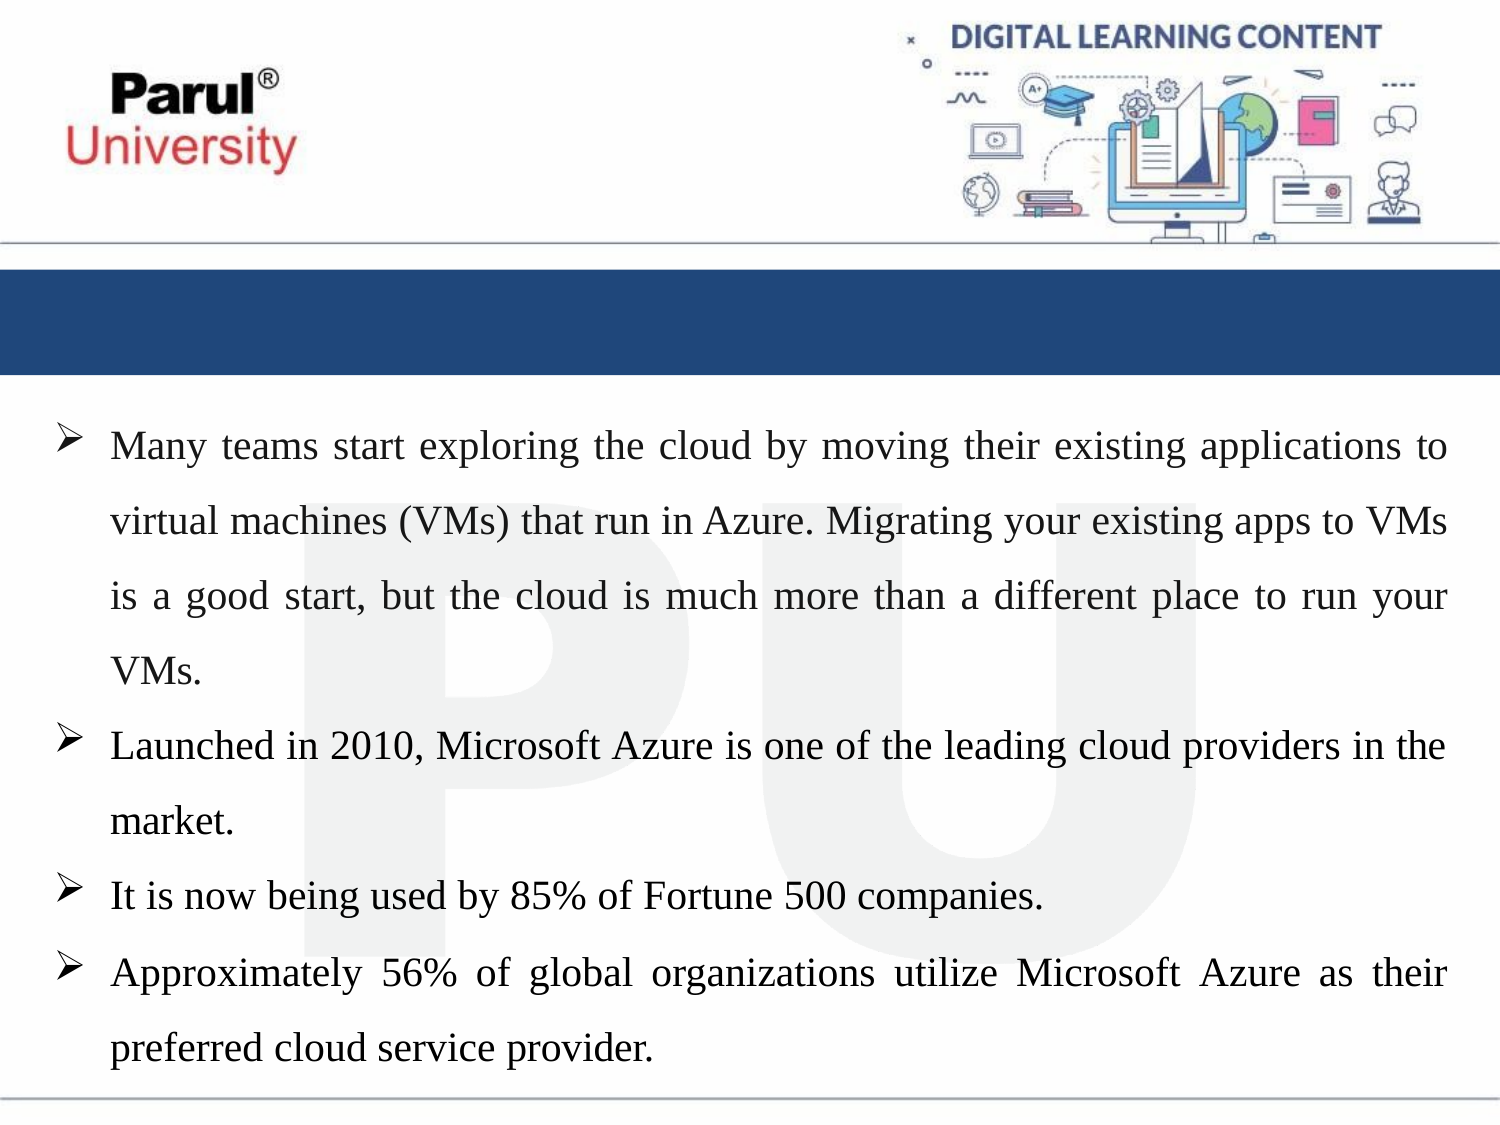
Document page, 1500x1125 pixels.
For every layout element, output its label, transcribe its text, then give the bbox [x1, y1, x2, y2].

picture [0, 0, 1500, 269]
text_box Many teams start exploring the cloud by moving their existing applications to virtual machines (VMs) that run in Azure. Migrating your existing apps to VMs is a good start, but the cloud is much more than a different place to run your VMs. Launched in 2010, Microsoft Azure is one of the leading cloud providers in the market. It is now being used by 85% of Fortune 500 companies. Approximately 56% of global organizations utilize Microsoft Azure as their preferred cloud service provider. [51, 390, 1449, 1071]
picture [0, 376, 1500, 1125]
